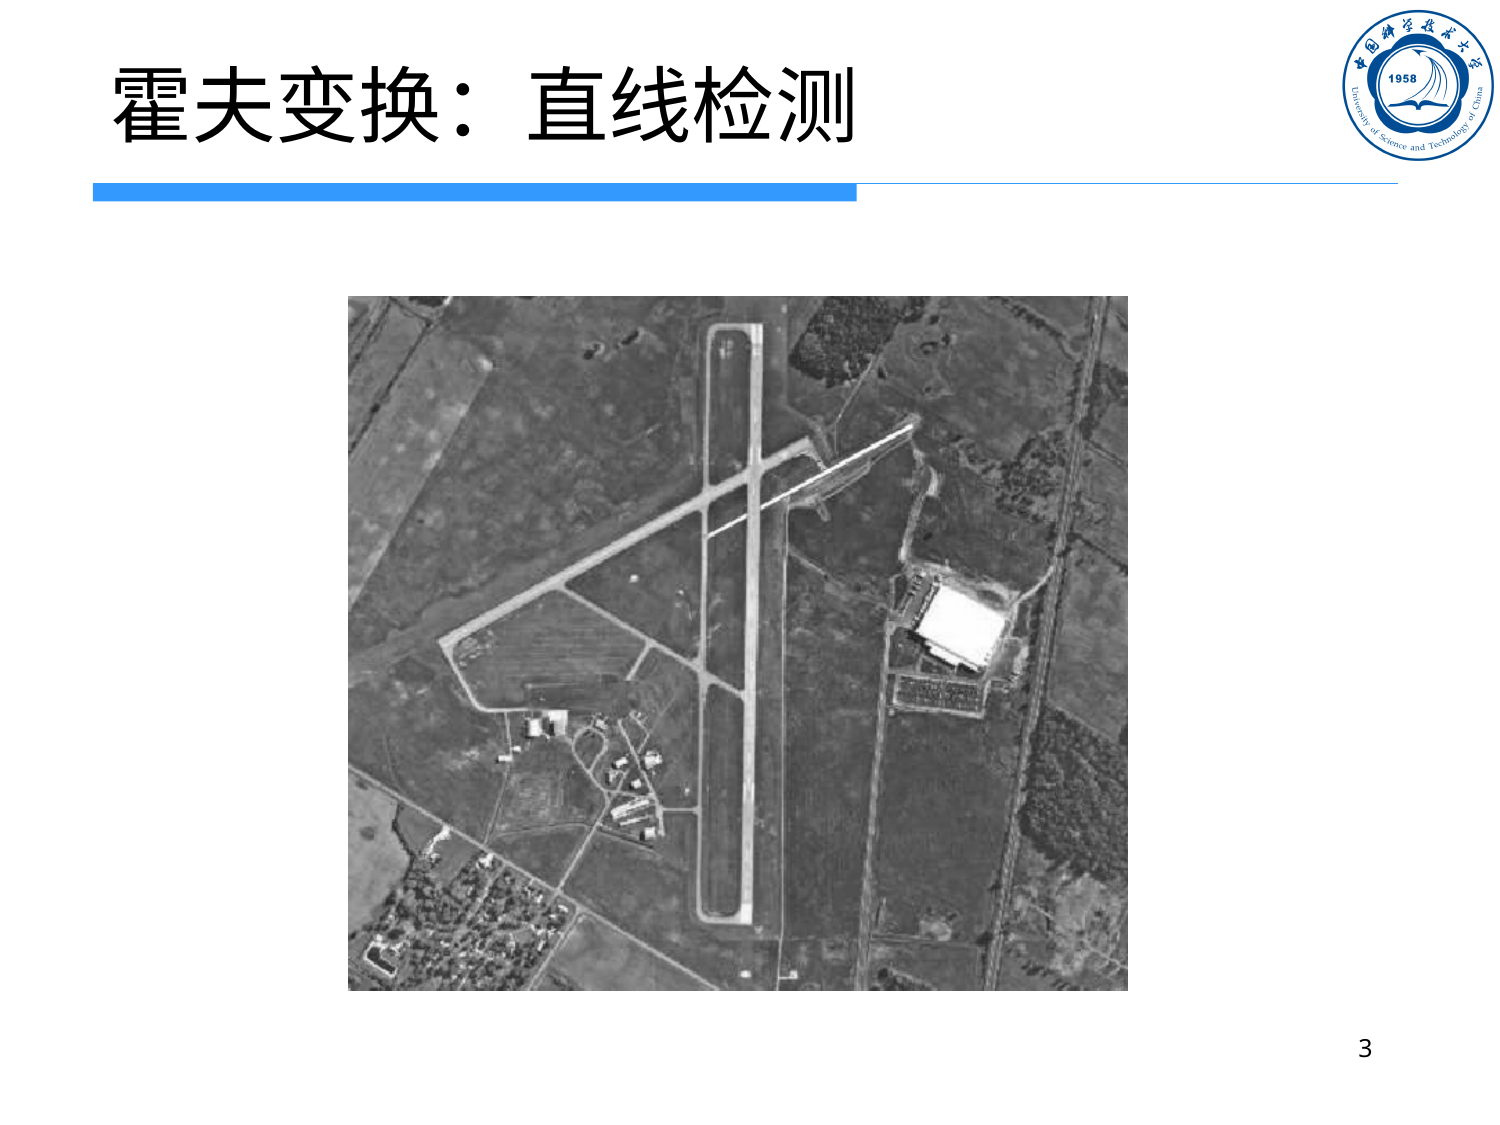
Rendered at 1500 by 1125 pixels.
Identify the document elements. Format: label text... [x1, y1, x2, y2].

picture [1339, 2, 1494, 161]
title 霍夫变换：直线检测 [94, 50, 1407, 161]
slide_number 3 [1074, 1025, 1388, 1100]
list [348, 296, 1129, 991]
